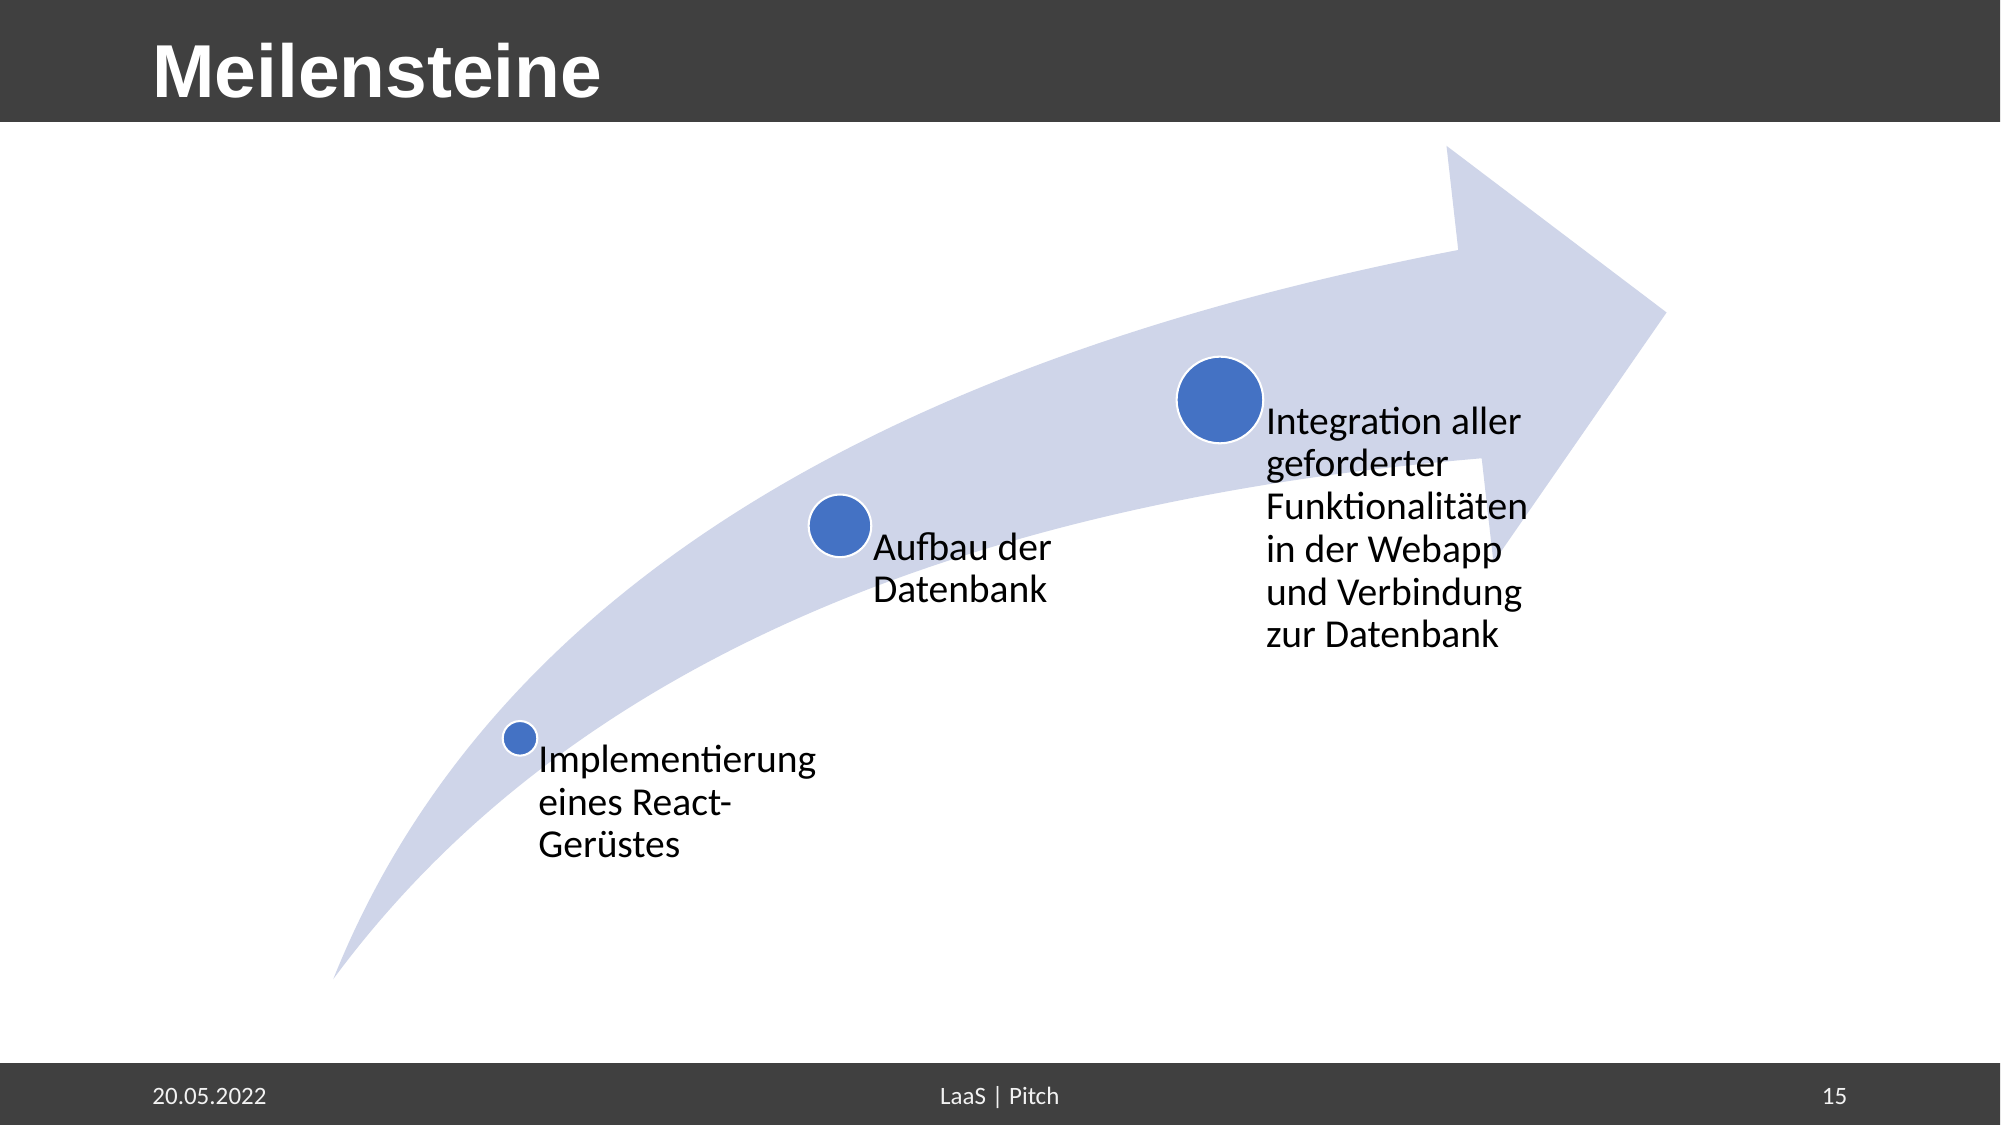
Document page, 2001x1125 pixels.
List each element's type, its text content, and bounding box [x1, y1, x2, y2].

footer LaaS | Pitch [662, 1064, 1338, 1125]
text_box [333, 117, 1667, 1007]
slide_number 15 [1412, 1064, 1863, 1125]
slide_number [137, 1064, 588, 1125]
title Meilensteine [137, 22, 1863, 125]
